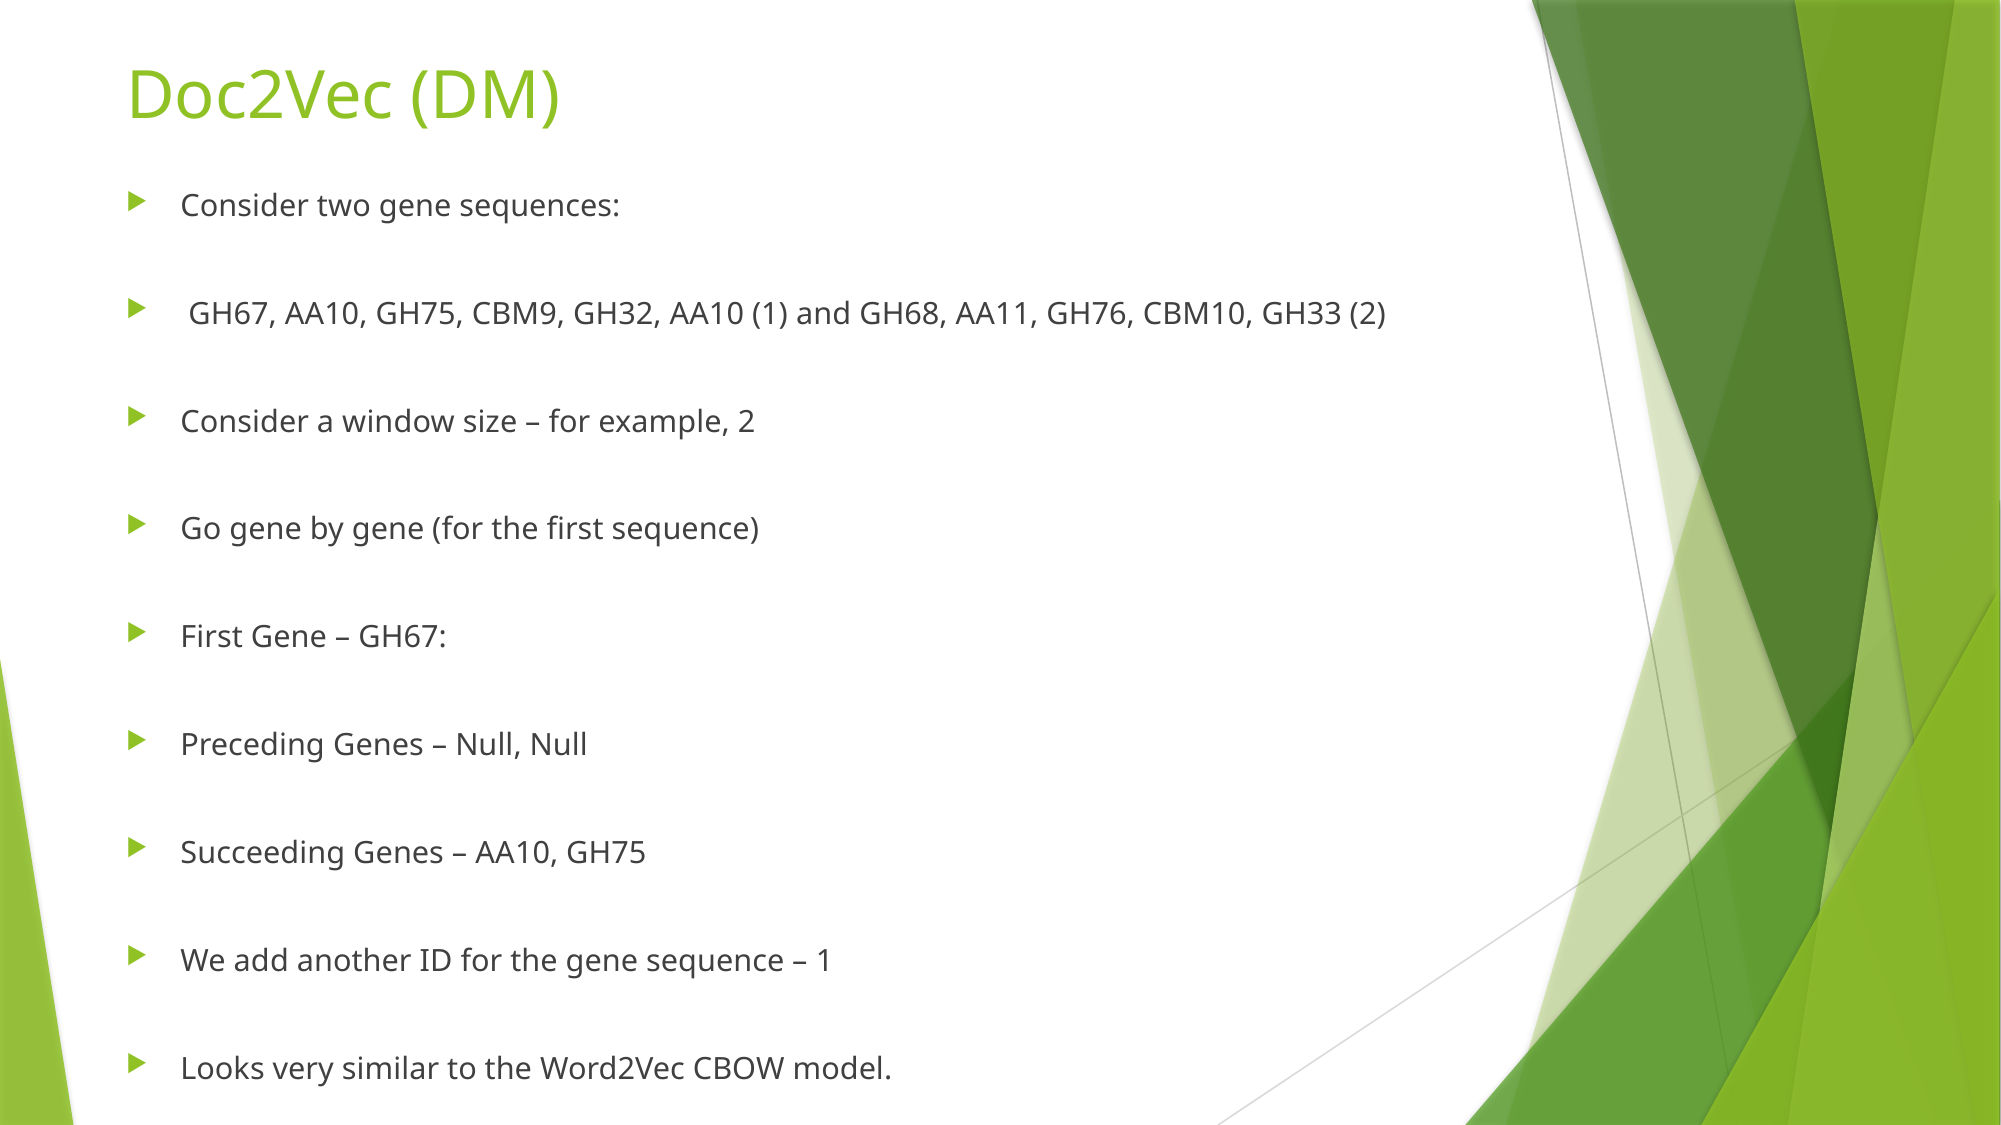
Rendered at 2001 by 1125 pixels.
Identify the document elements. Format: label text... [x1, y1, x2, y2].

title Doc2Vec (DM) [111, 43, 1562, 178]
list Consider two gene sequences: GH67, AA10, GH75, CBM9, GH32, AA10 (1) and GH68, AA11, GH76, CBM10, GH33 (2) Consider a window size – for example, 2 Go gene by gene (for the first sequence) First Gene – GH67: Preceding Genes – Null, Null Succeeding Genes – AA10, GH75 We add another ID for the gene sequence – 1 Looks very similar to the Word2Vec CBOW model. [111, 178, 1562, 1094]
